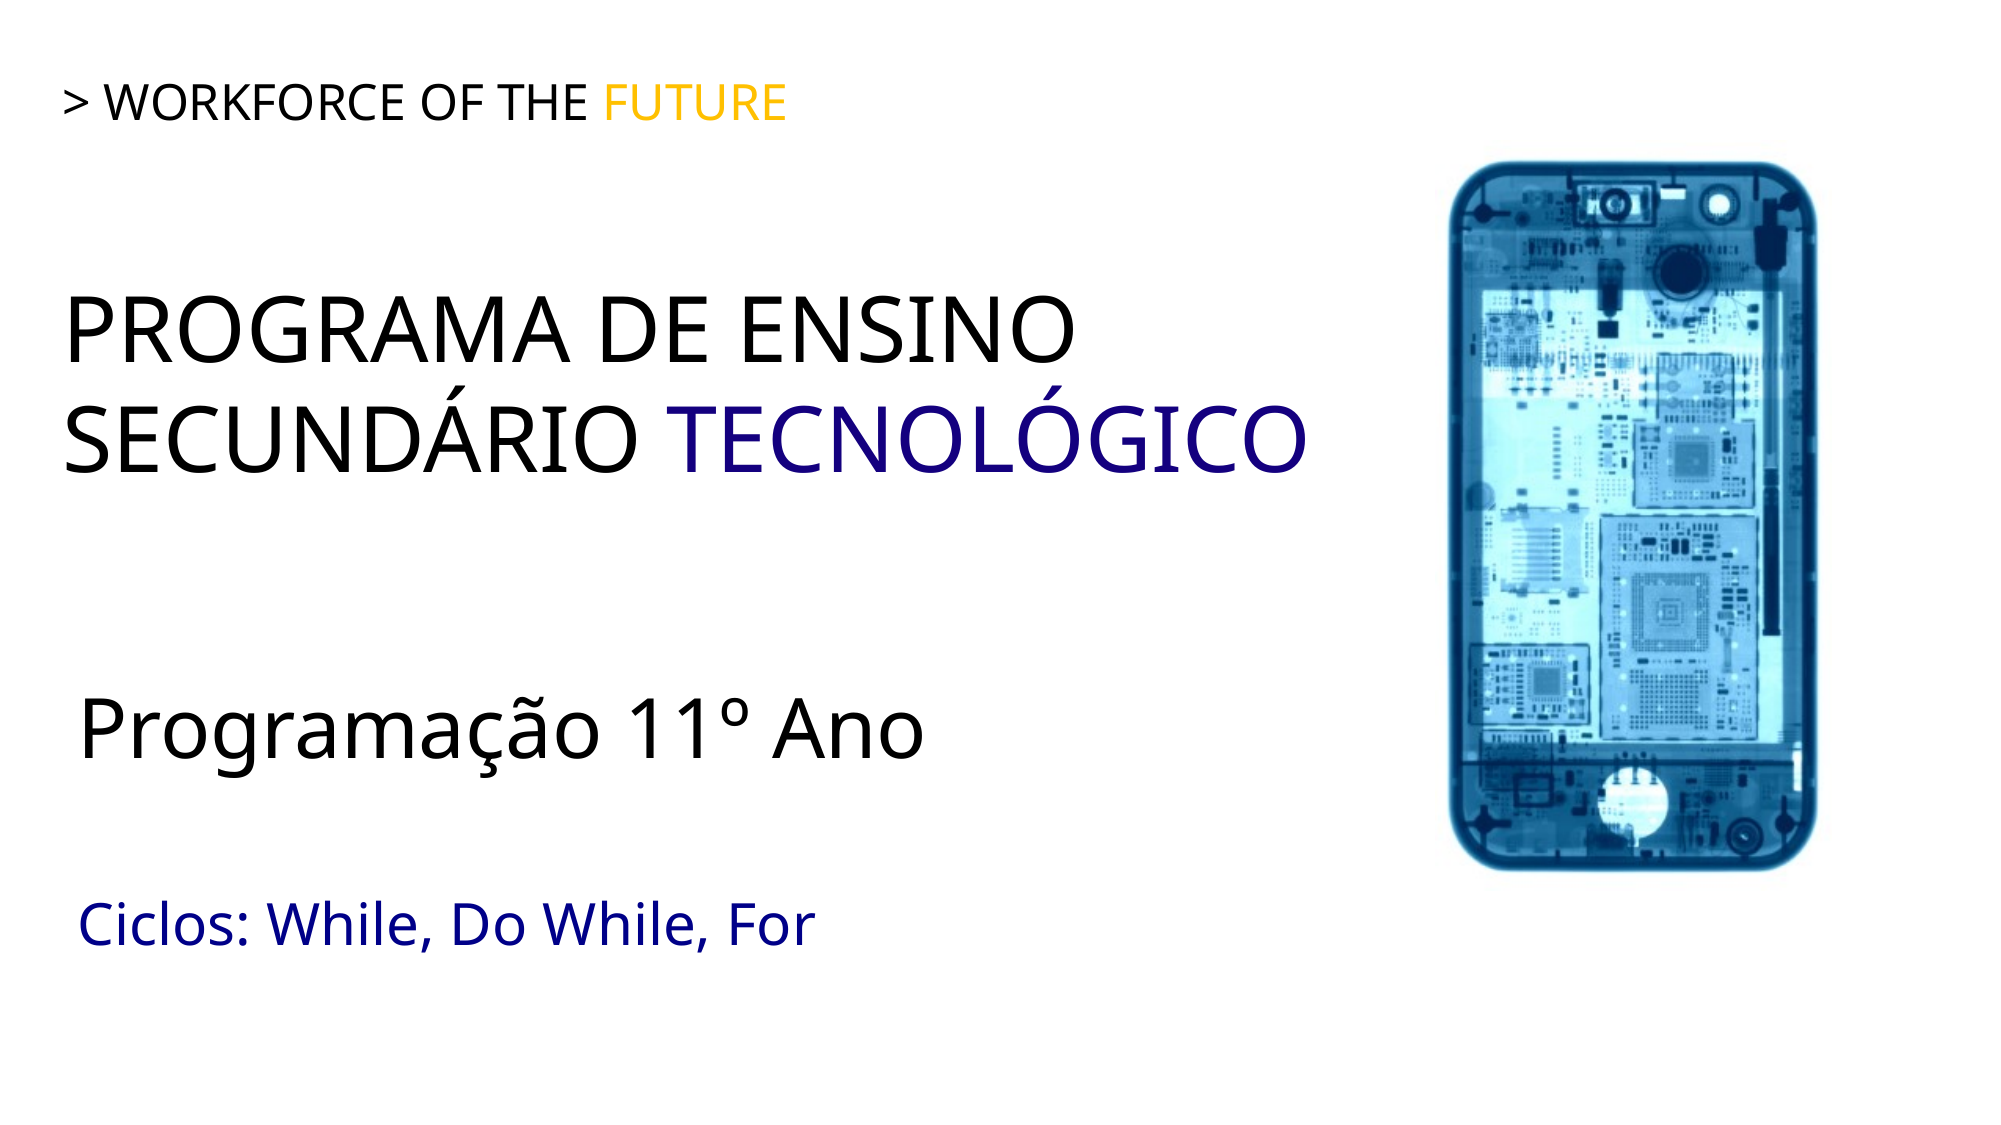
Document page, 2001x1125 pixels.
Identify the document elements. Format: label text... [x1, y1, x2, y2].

text_box > WORKFORCE OF THE FUTURE PROGRAMA DE ENSINO SECUNDÁRIO TECNOLÓGICO [62, 70, 1355, 406]
list Programação 11º Ano Ciclos: While, Do While, For [62, 667, 1430, 953]
picture [1435, 140, 1832, 891]
